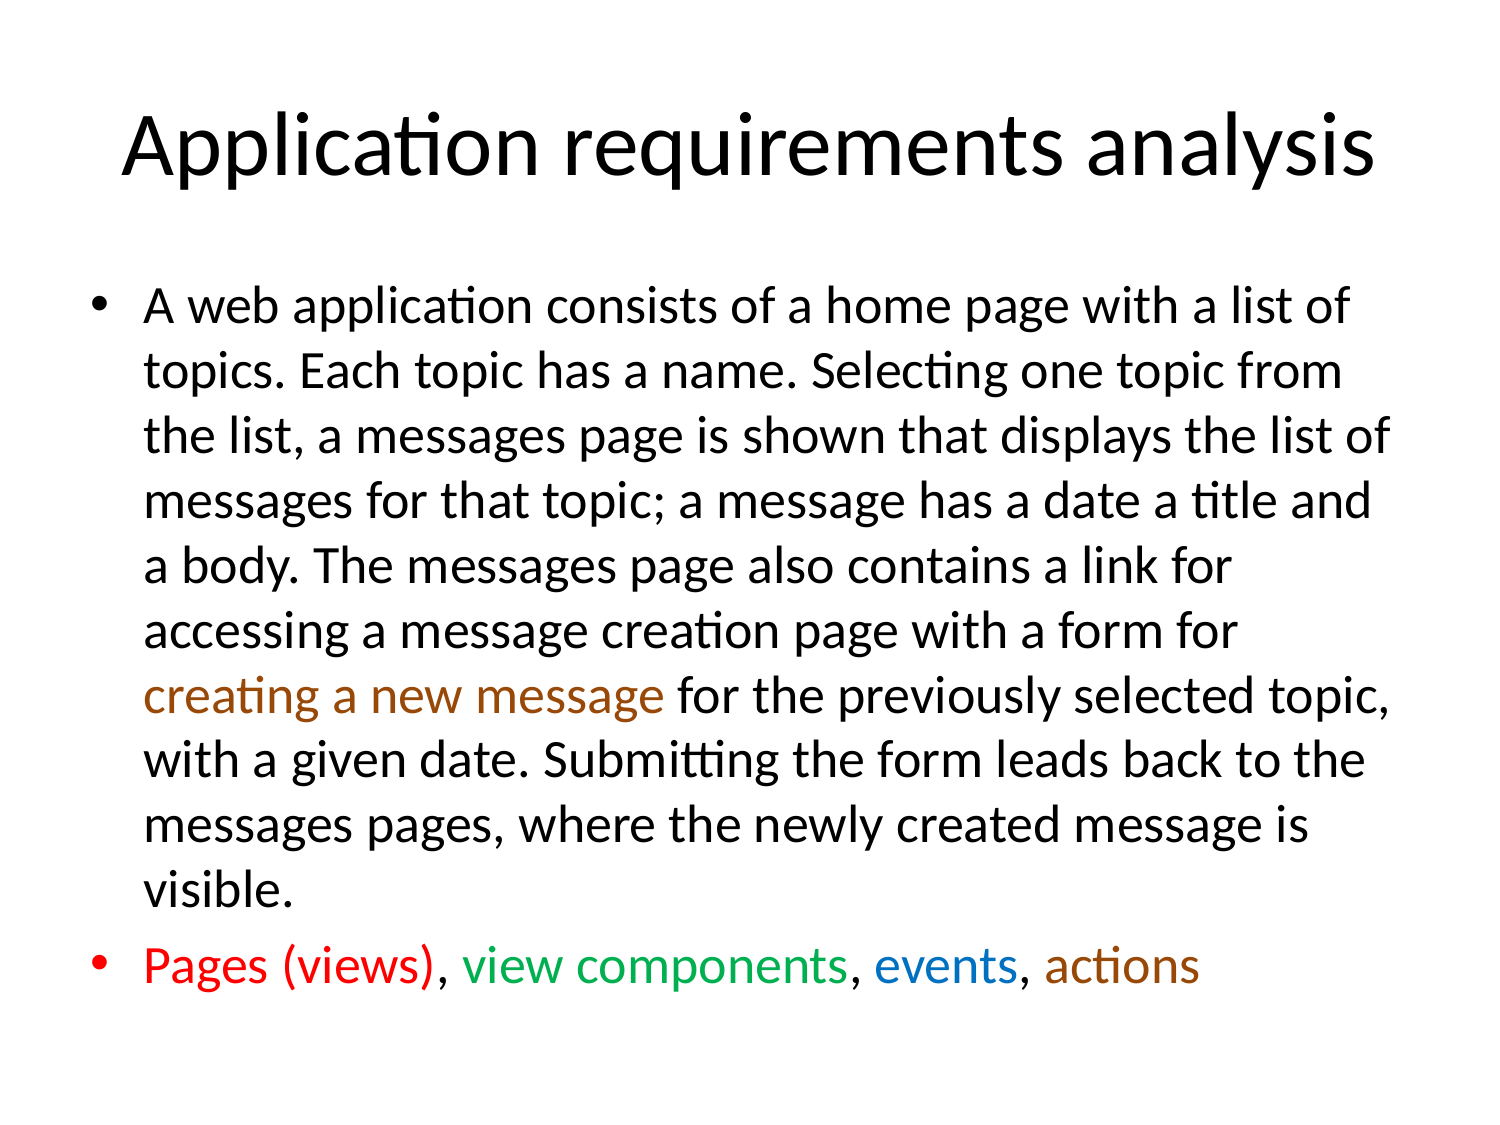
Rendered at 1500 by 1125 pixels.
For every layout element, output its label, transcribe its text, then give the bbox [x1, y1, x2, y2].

title Application requirements analysis [75, 45, 1425, 233]
list A web application consists of a home page with a list of topics. Each topic has a name. Selecting one topic from the list, a messages page is shown that displays the list of messages for that topic; a message has a date a title and a body. The messages page also contains a link for accessing a message creation page with a form for creating a new message for the previously selected topic, with a given date. Submitting the form leads back to the messages pages, where the newly created message is visible. Pages (views), view components, events, actions [75, 262, 1425, 1005]
